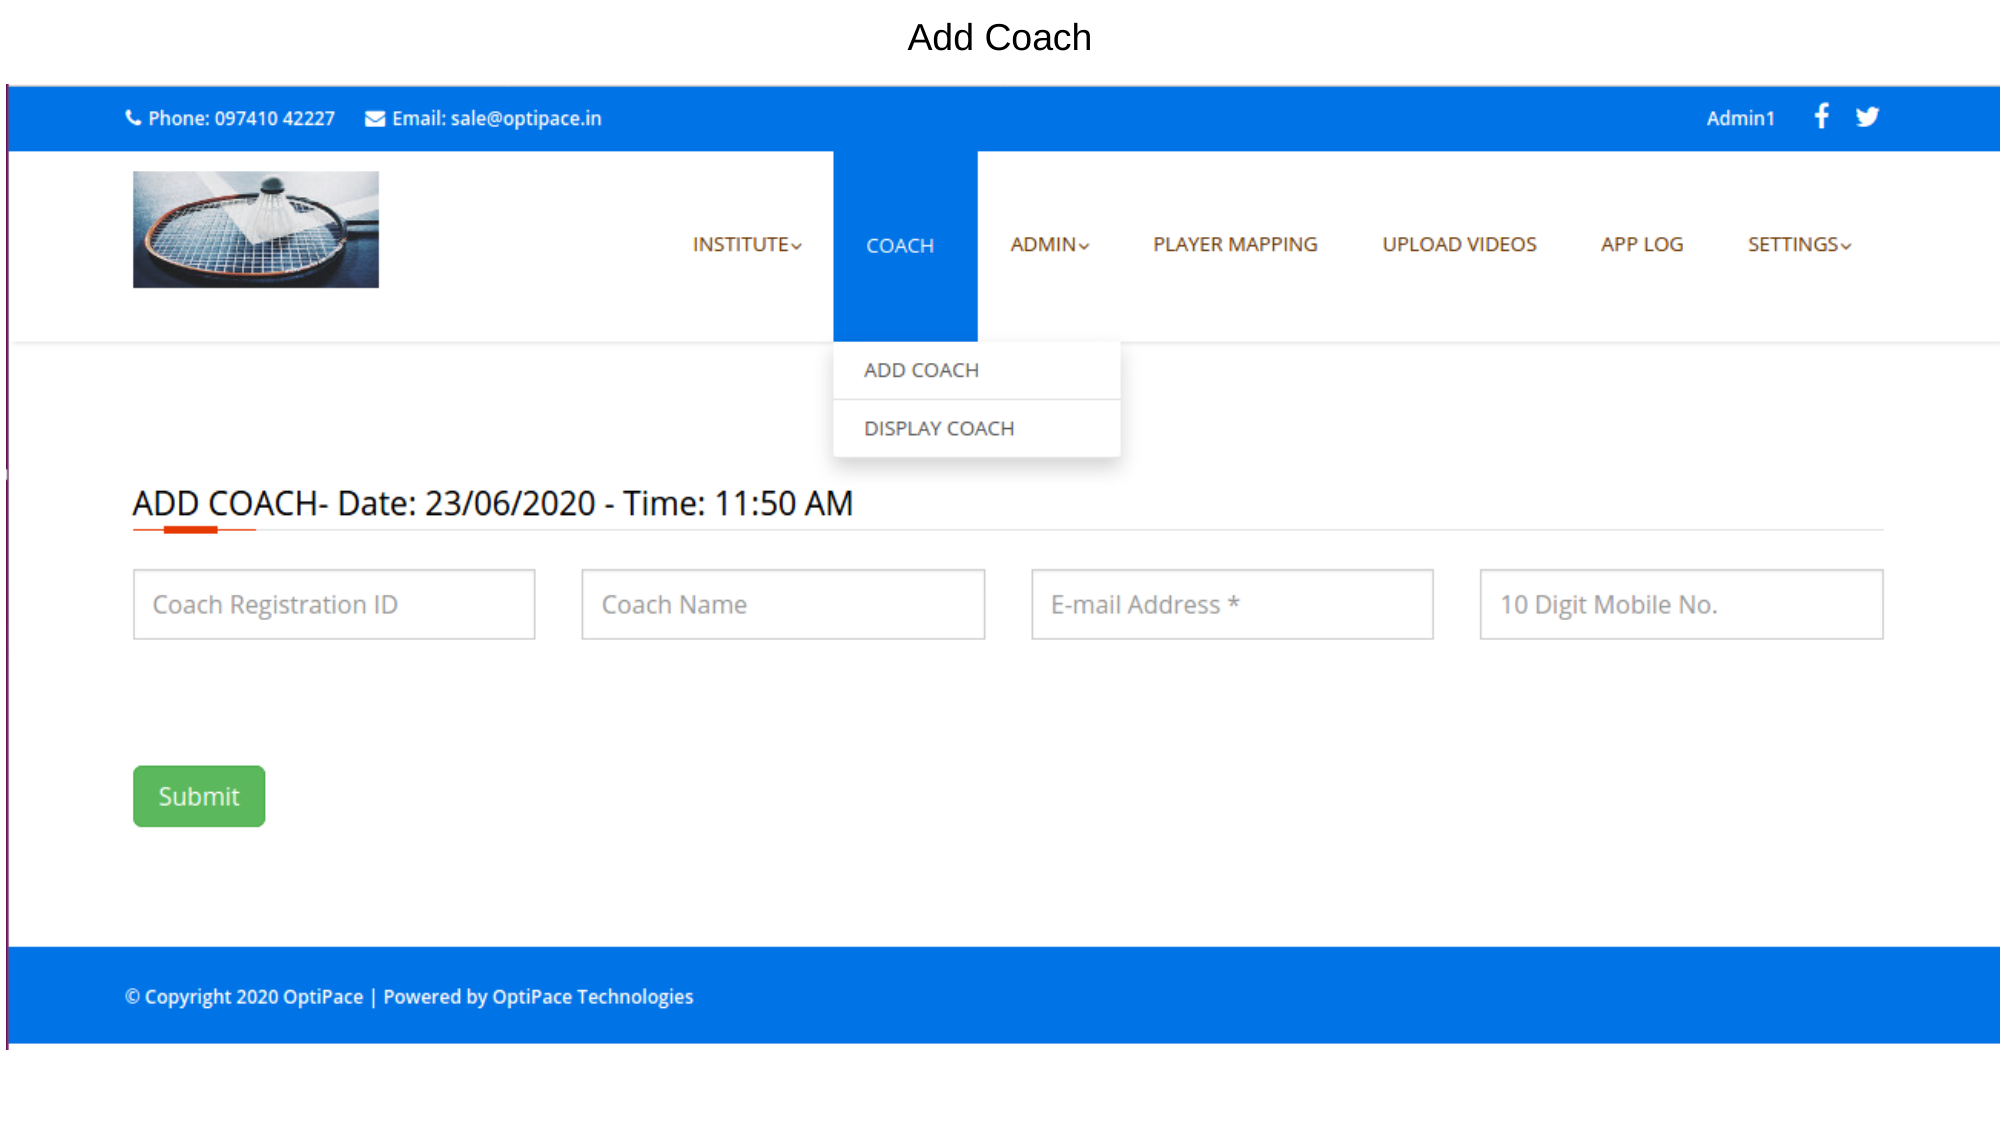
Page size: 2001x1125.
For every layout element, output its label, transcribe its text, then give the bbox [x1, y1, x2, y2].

text_box Add Coach [0, 5, 2000, 63]
picture [6, 84, 2000, 1050]
